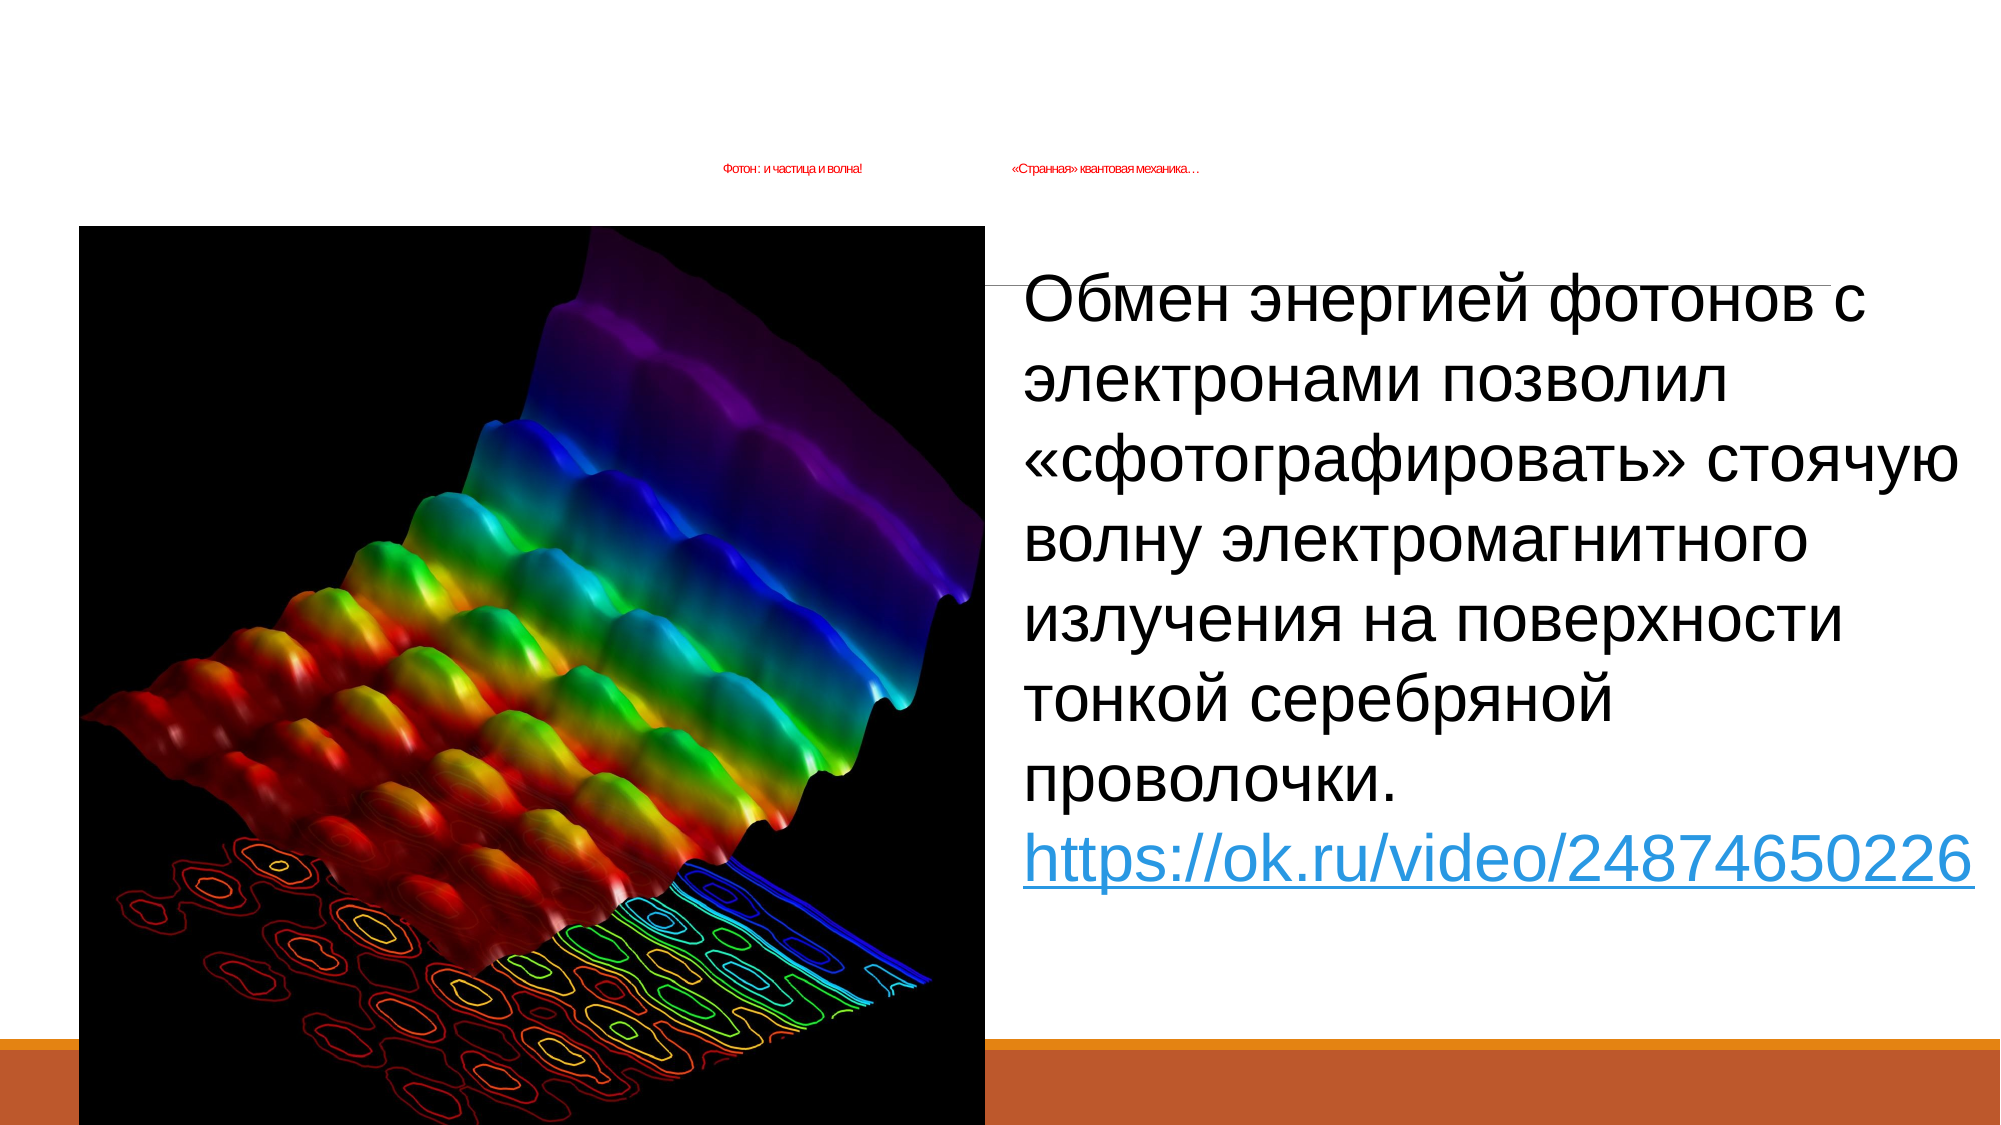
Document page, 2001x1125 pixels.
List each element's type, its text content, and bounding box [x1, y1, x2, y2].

text_box Обмен энергией фотонов с электронами позволил «сфотографировать» стоячую волну электромагнитного излучения на поверхности тонкой серебряной проволочки. https://ok.ru/video/24874650226 [1008, 247, 2000, 983]
title Фотон: и частица и волна! «Странная» квантовая механика… [61, 0, 1863, 200]
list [78, 225, 986, 1125]
